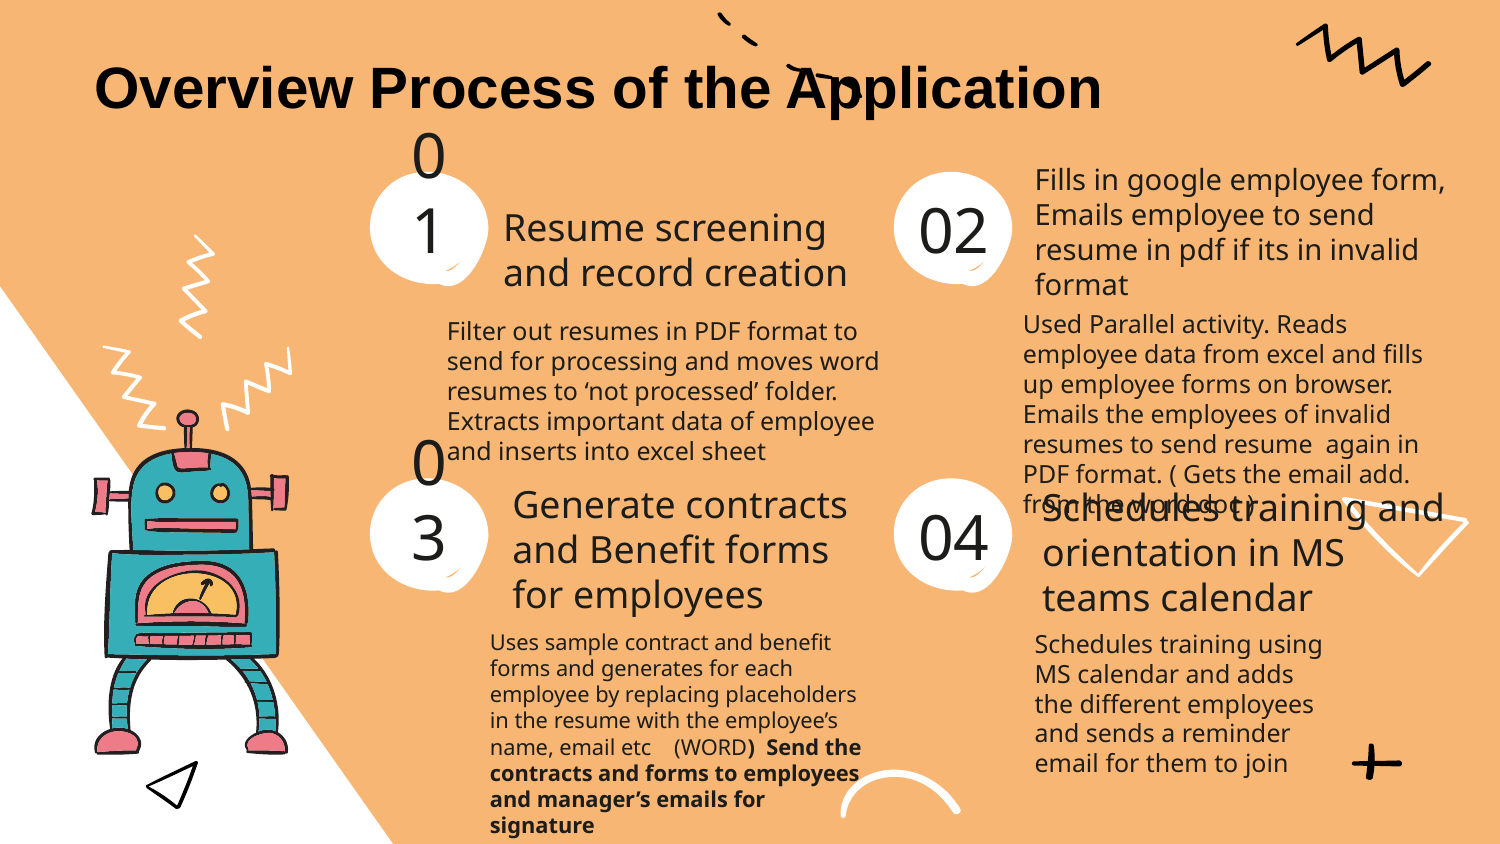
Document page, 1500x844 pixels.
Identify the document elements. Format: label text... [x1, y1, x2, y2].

subtitle Filter out resumes in PDF format to send for processing and moves word resumes to ‘not processed’ folder. Extracts important data of employee and inserts into excel sheet [431, 300, 913, 472]
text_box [893, 171, 1013, 287]
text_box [369, 478, 489, 593]
title Fills in google employee form, Emails employee to send resume in pdf if its in invalid format [1019, 200, 1465, 262]
text_box [178, 234, 215, 340]
subtitle Schedules training using MS calendar and adds the different employees and sends a reminder email for them to join [1019, 613, 1347, 744]
text_box [243, 346, 293, 407]
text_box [91, 409, 335, 755]
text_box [893, 478, 1013, 593]
subtitle Used Parallel activity. Reads employee data from excel and fills up employee forms on browser. Emails the employees of invalid resumes to send resume again in PDF format. ( Gets the email add. from the word doc ) [1007, 294, 1470, 527]
text_box [102, 345, 157, 407]
title Resume screening and record creation [488, 200, 887, 298]
text_box Overview Process of the Application [79, 42, 1396, 128]
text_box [369, 171, 489, 287]
subtitle Uses sample contract and benefit forms and generates for each employee by replacing placeholders in the resume with the employee’s name, email etc (WORD) Send the contracts and forms to employees and manager’s emails for signature [474, 613, 878, 828]
title Schedules training and orientation in MS teams calendar [1027, 499, 1464, 604]
title Generate contracts and Benefit forms for employees [497, 505, 885, 593]
text_box [220, 402, 241, 407]
